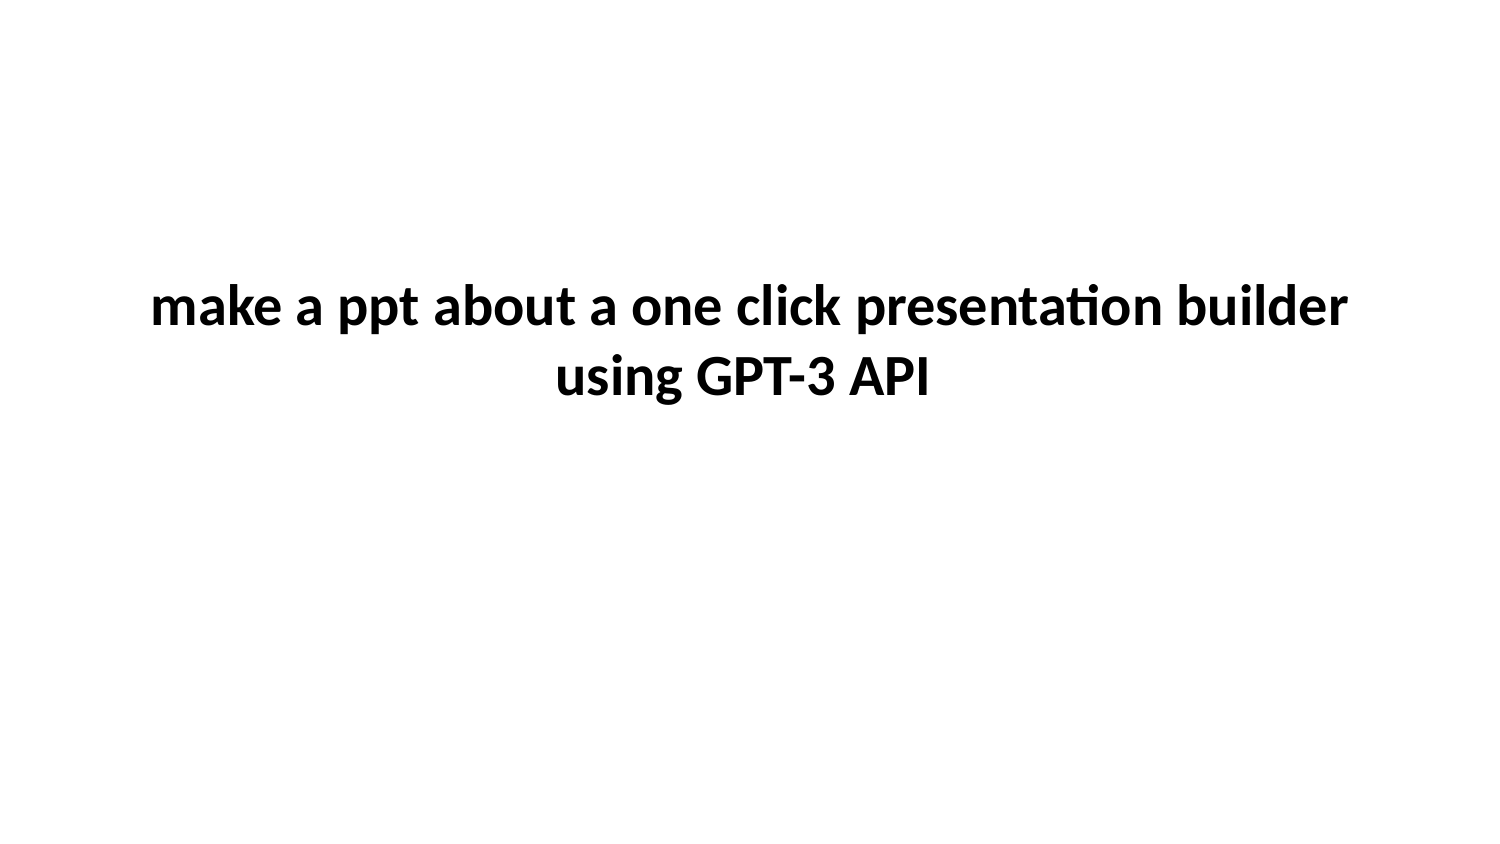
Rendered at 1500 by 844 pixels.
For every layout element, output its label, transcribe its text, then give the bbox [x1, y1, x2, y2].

text_box make a ppt about a one click presentation builder using GPT-3 API [74, 224, 1425, 450]
